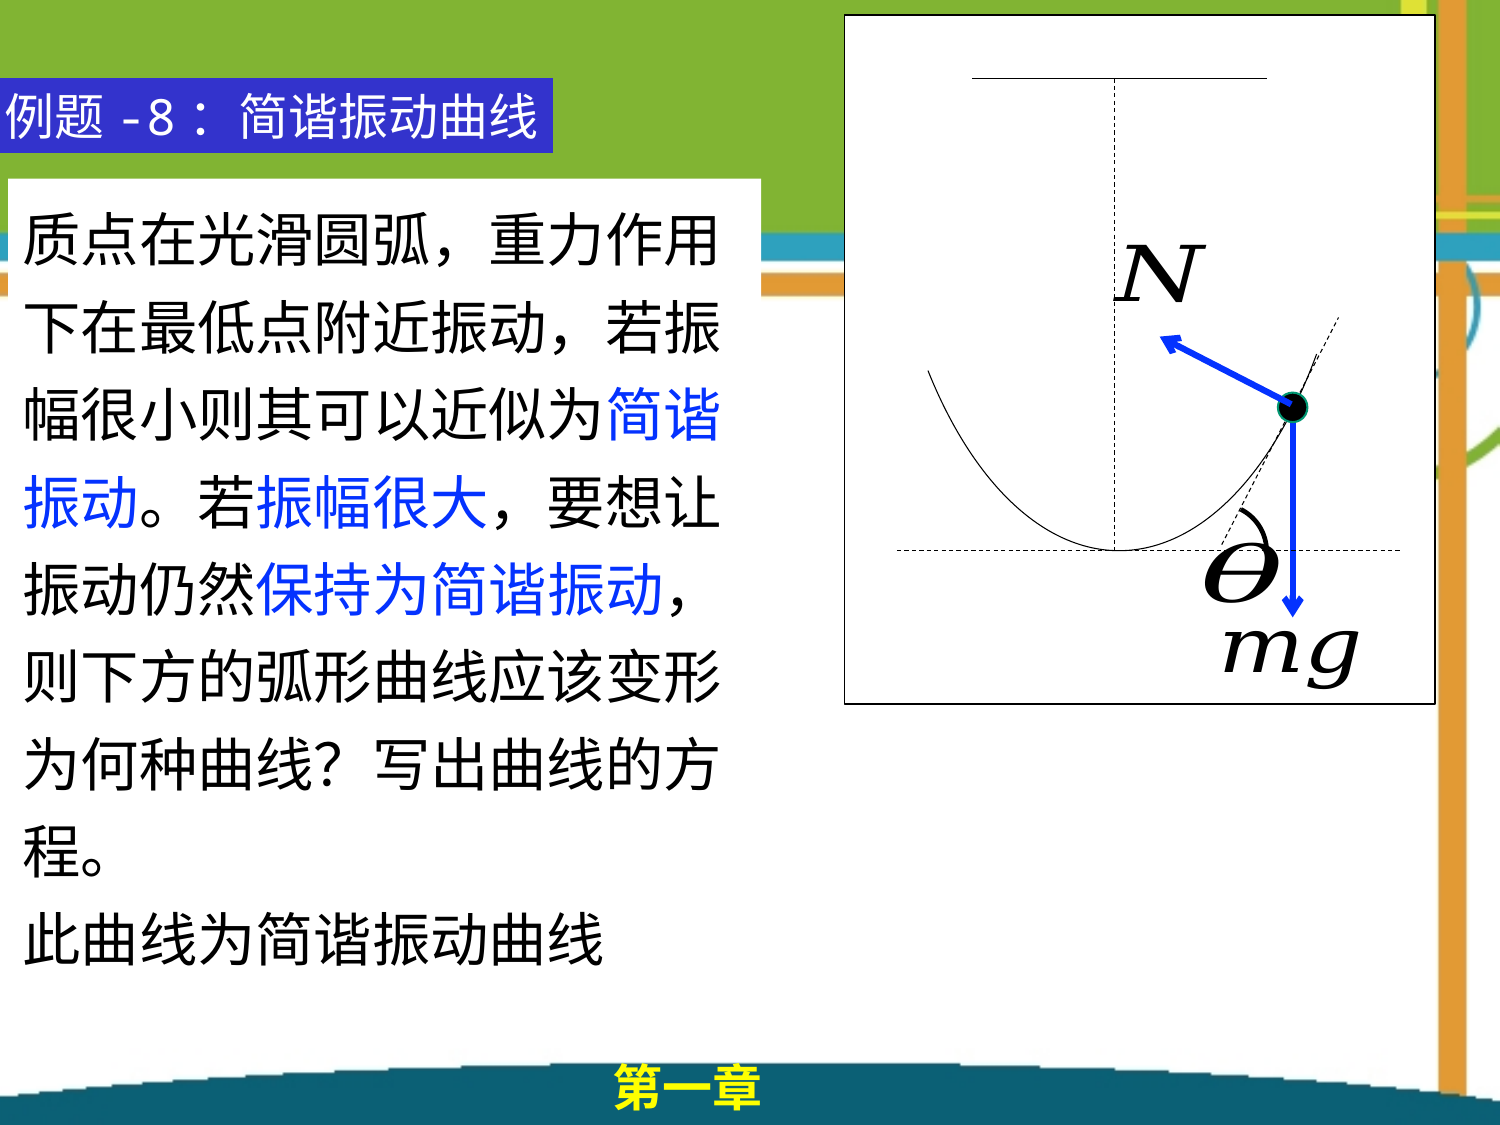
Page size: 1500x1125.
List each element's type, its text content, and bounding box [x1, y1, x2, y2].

text_box 例题-8：简谐振动曲线 [0, 78, 553, 153]
picture [0, 0, 1500, 1125]
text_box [1159, 336, 1292, 405]
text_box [896, 78, 1401, 692]
text_box [844, 15, 1436, 705]
